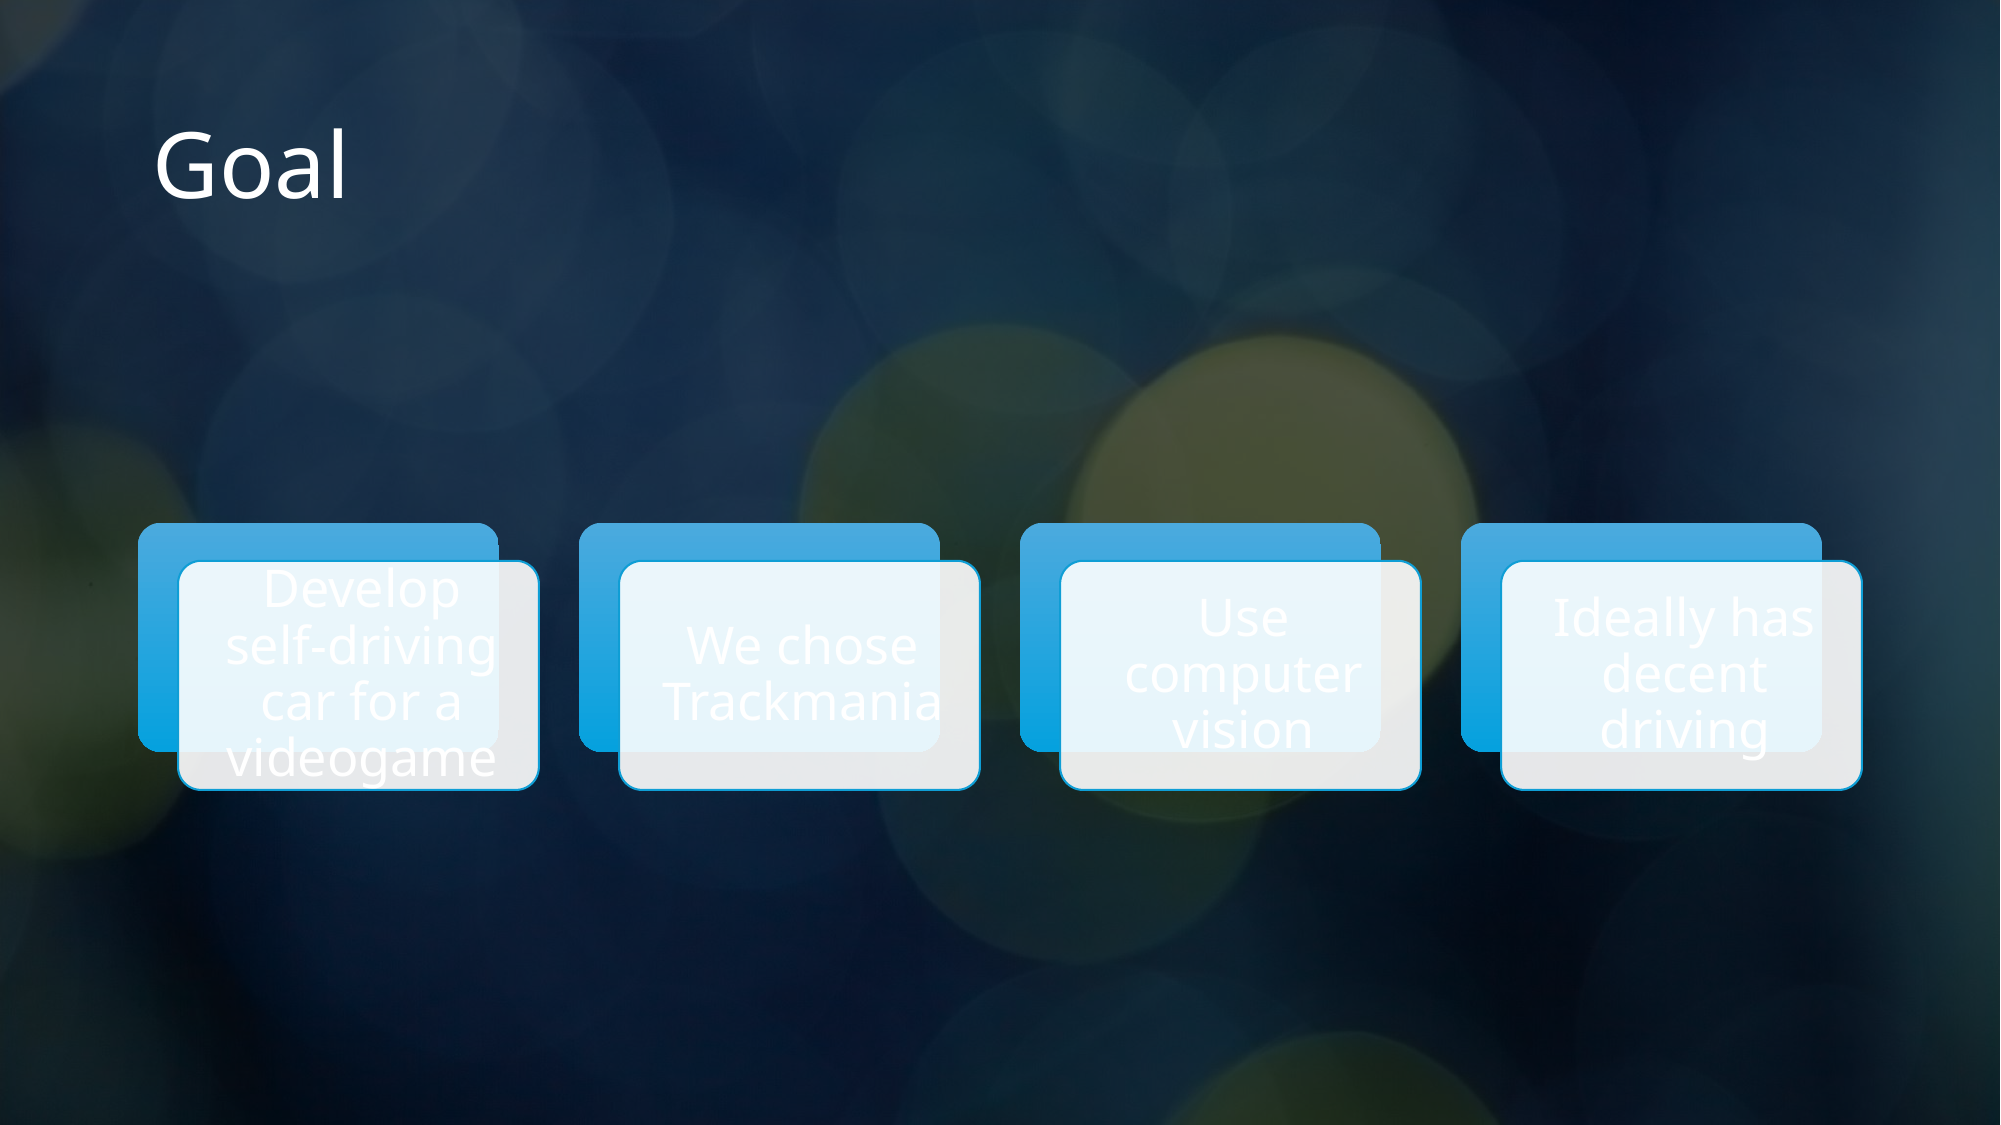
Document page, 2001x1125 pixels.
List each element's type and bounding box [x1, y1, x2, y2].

list [136, 298, 1863, 1014]
picture [0, 0, 2000, 1125]
